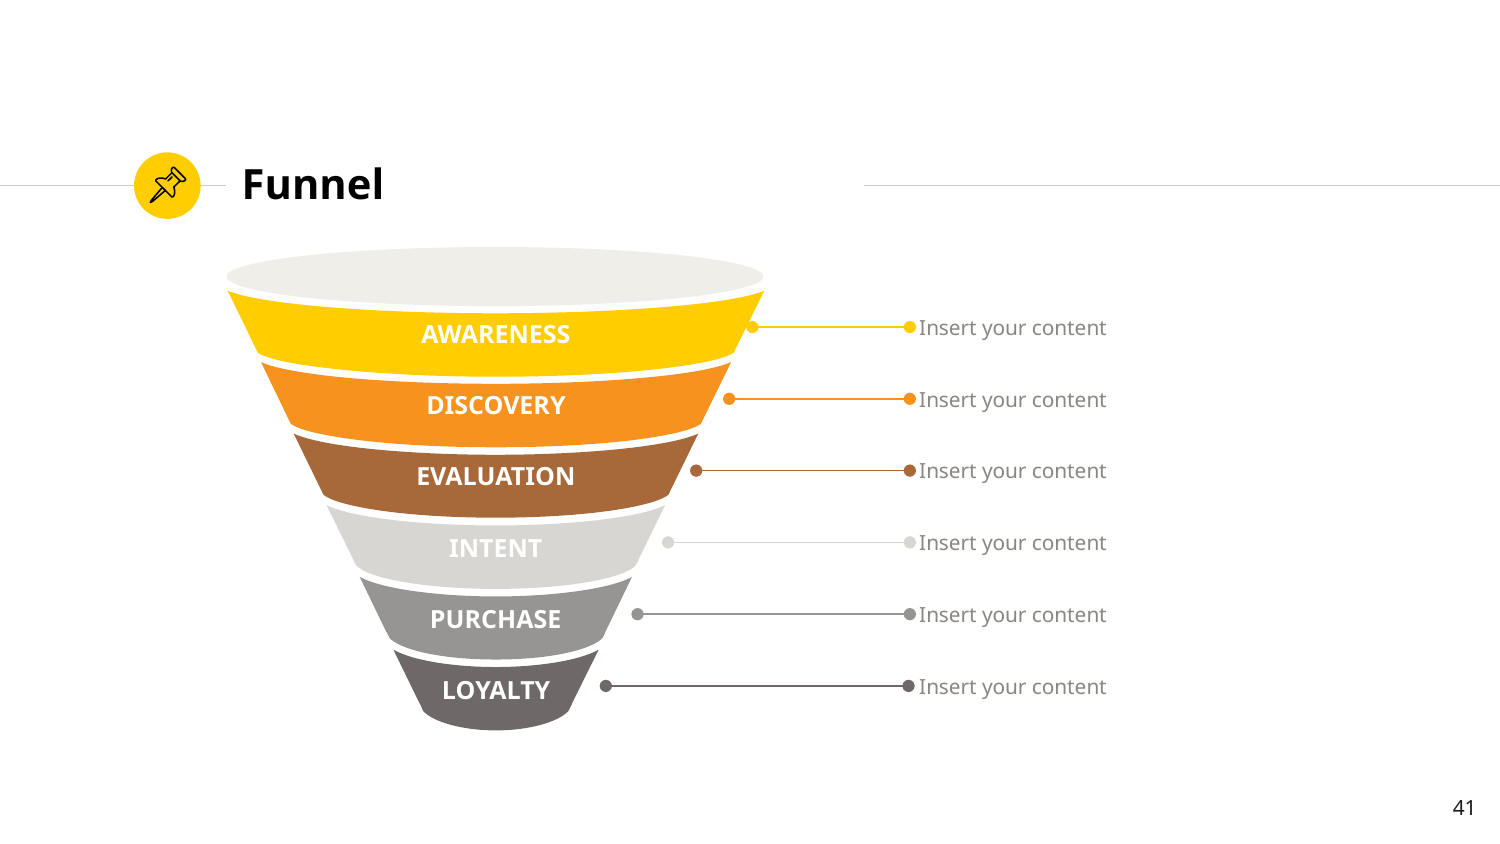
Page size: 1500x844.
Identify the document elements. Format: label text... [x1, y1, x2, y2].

text_box Insert your content [919, 660, 1335, 712]
slide_number 41 [1401, 779, 1492, 844]
text_box Insert your content [919, 444, 1335, 497]
text_box Insert your content [919, 516, 1335, 568]
text_box Insert your content [919, 588, 1335, 640]
text_box Insert your content [919, 373, 1335, 425]
title Funnel [226, 146, 863, 219]
text_box Insert your content [919, 301, 1335, 353]
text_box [226, 246, 765, 731]
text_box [150, 166, 186, 203]
